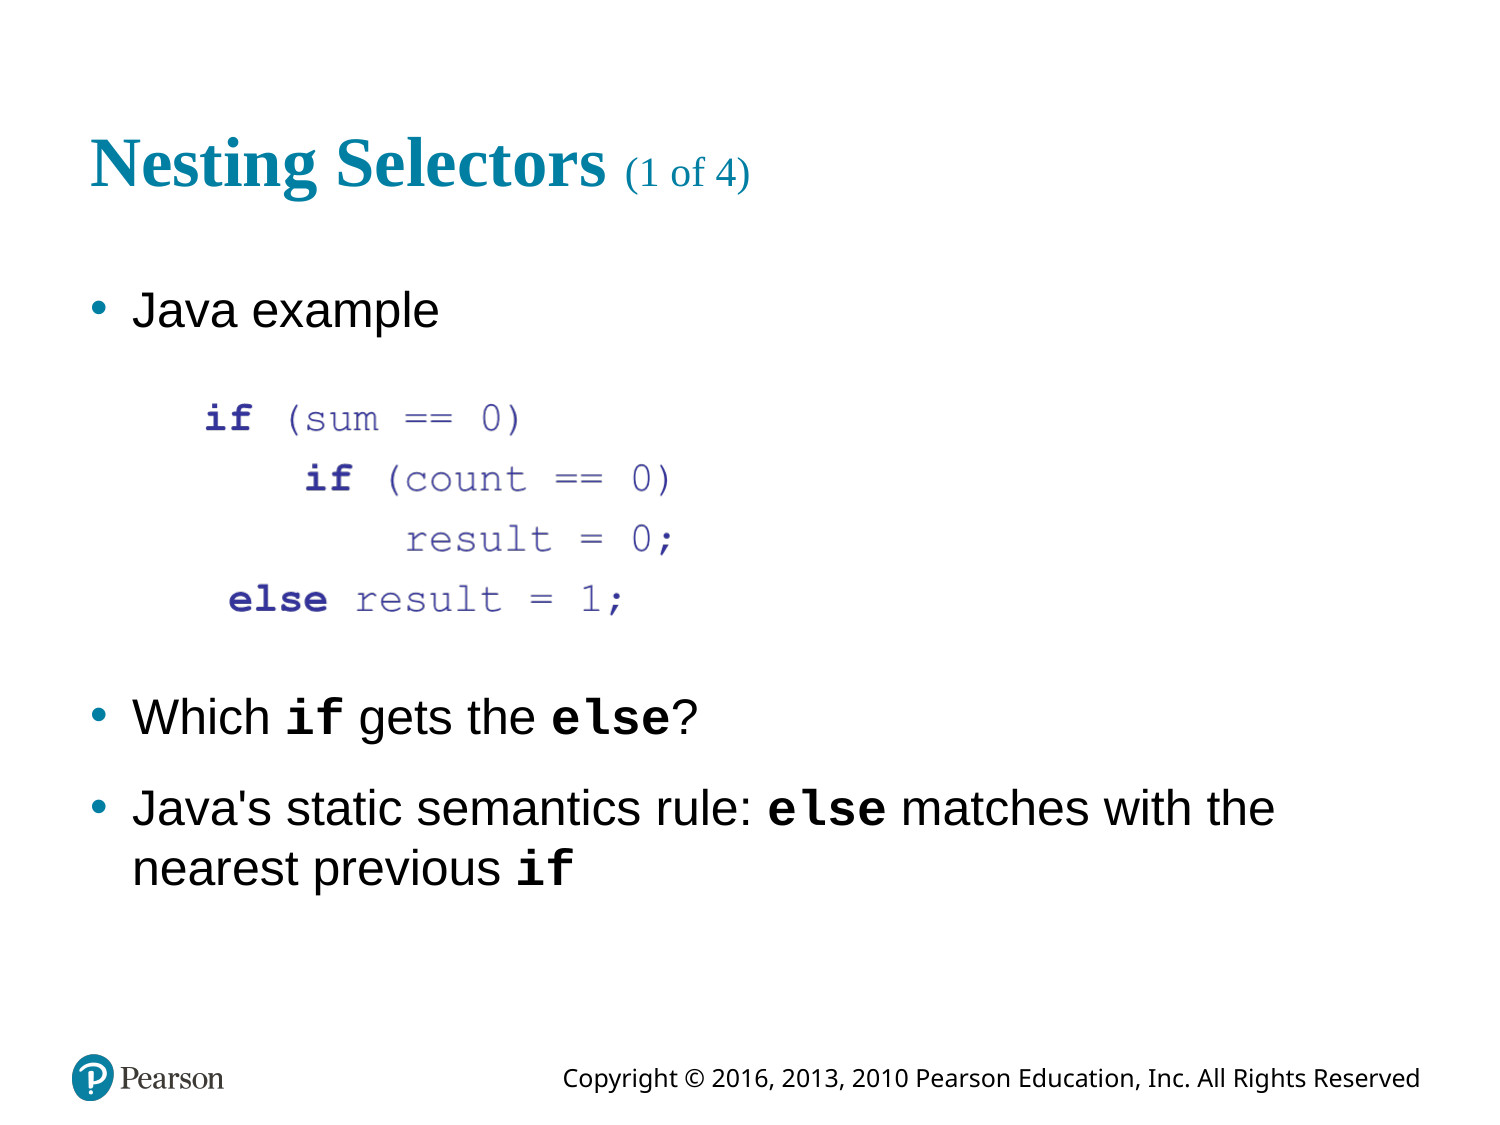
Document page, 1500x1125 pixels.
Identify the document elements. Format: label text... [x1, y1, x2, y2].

title Nesting Selectors (1 of 4) [75, 35, 1425, 216]
picture [72, 1054, 88, 1070]
list Which if gets the else? Java's static semantics rule: else matches with the nearest previous if [75, 669, 1425, 917]
picture [178, 381, 704, 651]
list Java example [75, 262, 1425, 363]
picture [80, 1063, 106, 1088]
picture [72, 1087, 83, 1101]
picture [98, 1054, 224, 1101]
